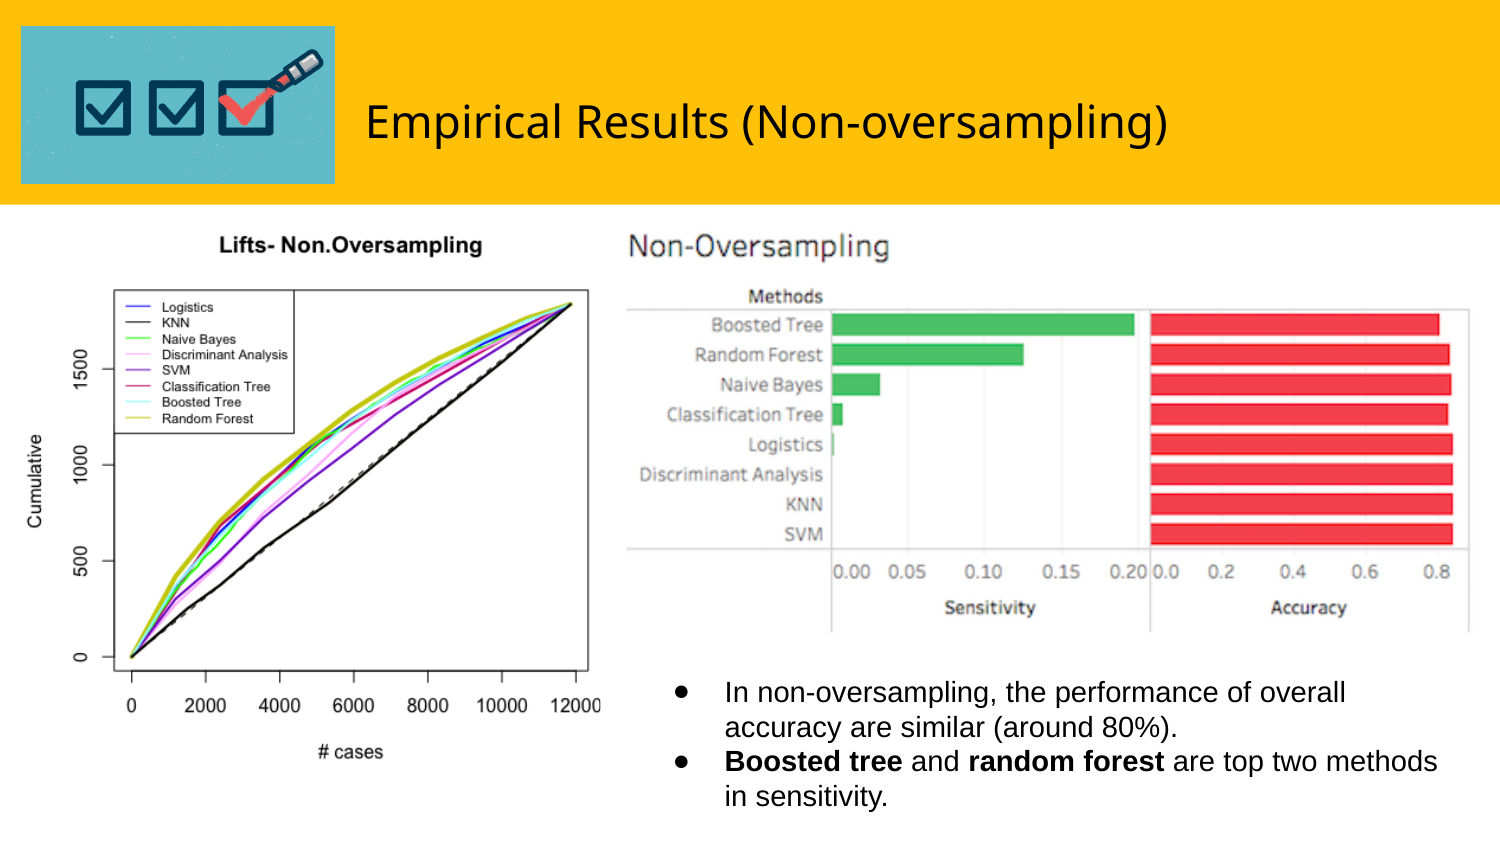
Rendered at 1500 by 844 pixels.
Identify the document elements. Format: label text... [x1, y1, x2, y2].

picture [21, 26, 335, 184]
picture [21, 224, 601, 767]
text_box [0, 0, 1500, 205]
title Empirical Results (Non-oversampling) [349, 72, 1449, 167]
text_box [626, 224, 1477, 815]
